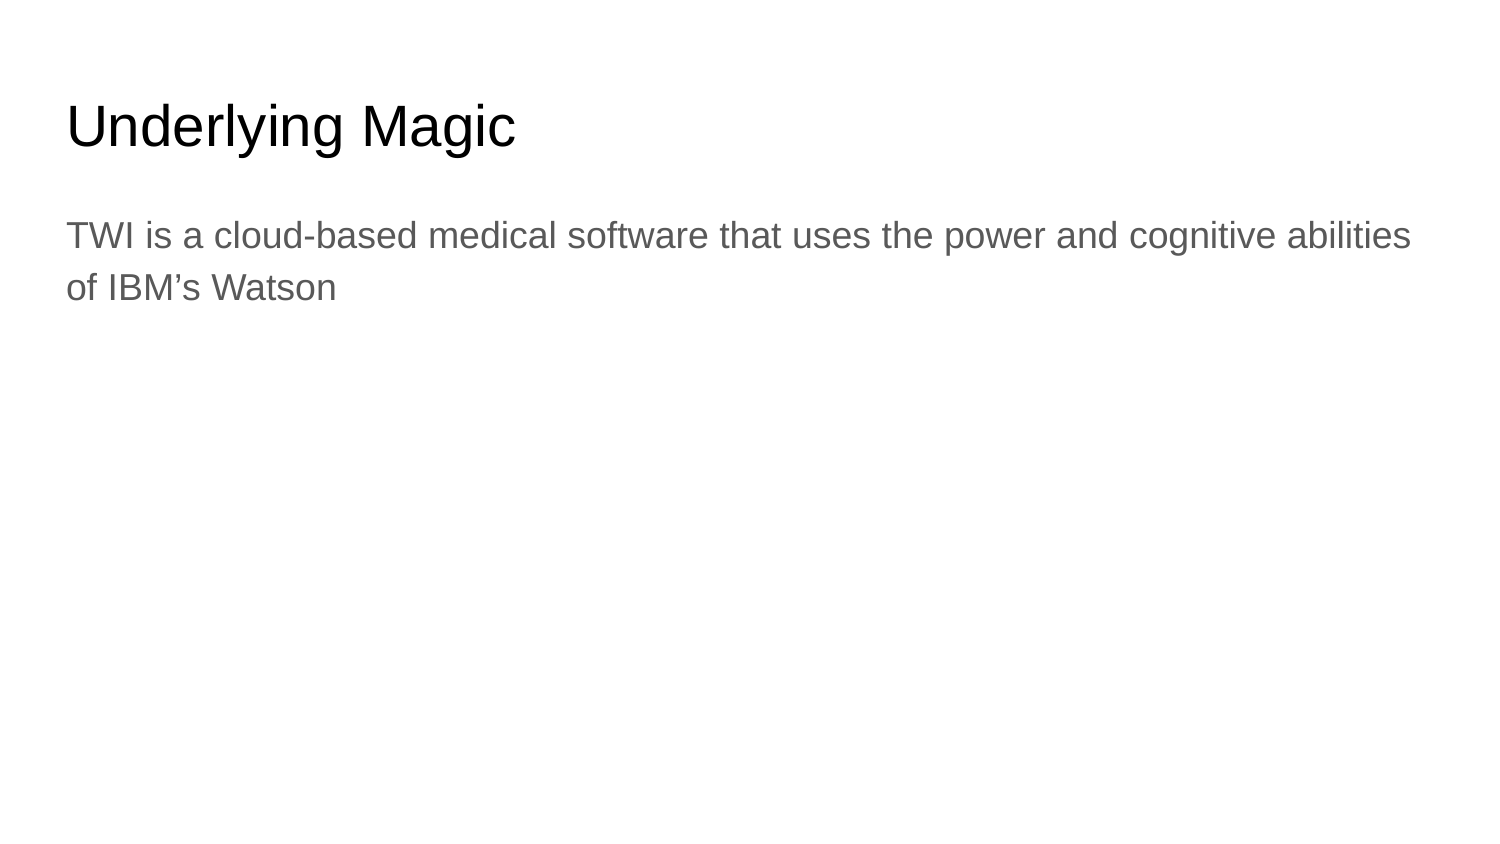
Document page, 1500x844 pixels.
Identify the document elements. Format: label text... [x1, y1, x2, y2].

list TWI is a cloud-based medical software that uses the power and cognitive abilities of IBM’s Watson [51, 189, 1449, 750]
title Underlying Magic [51, 72, 1449, 167]
